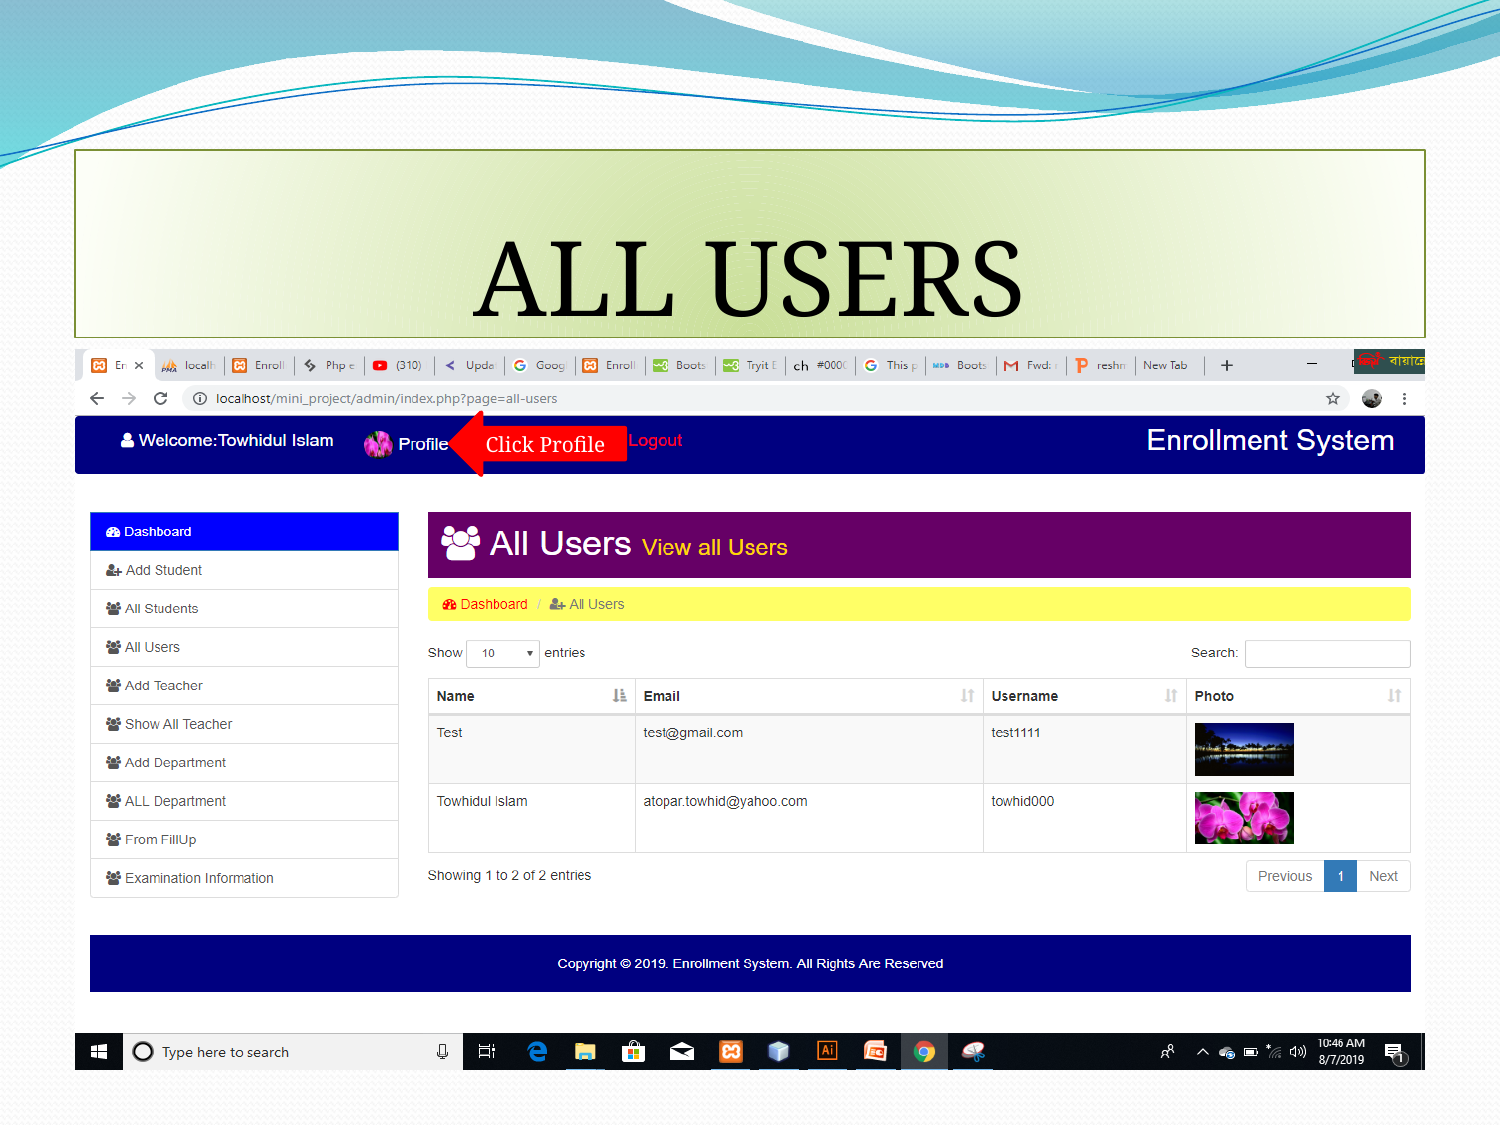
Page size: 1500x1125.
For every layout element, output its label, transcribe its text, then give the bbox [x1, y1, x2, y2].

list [74, 349, 1426, 1071]
title ALL USERS [74, 149, 1426, 338]
